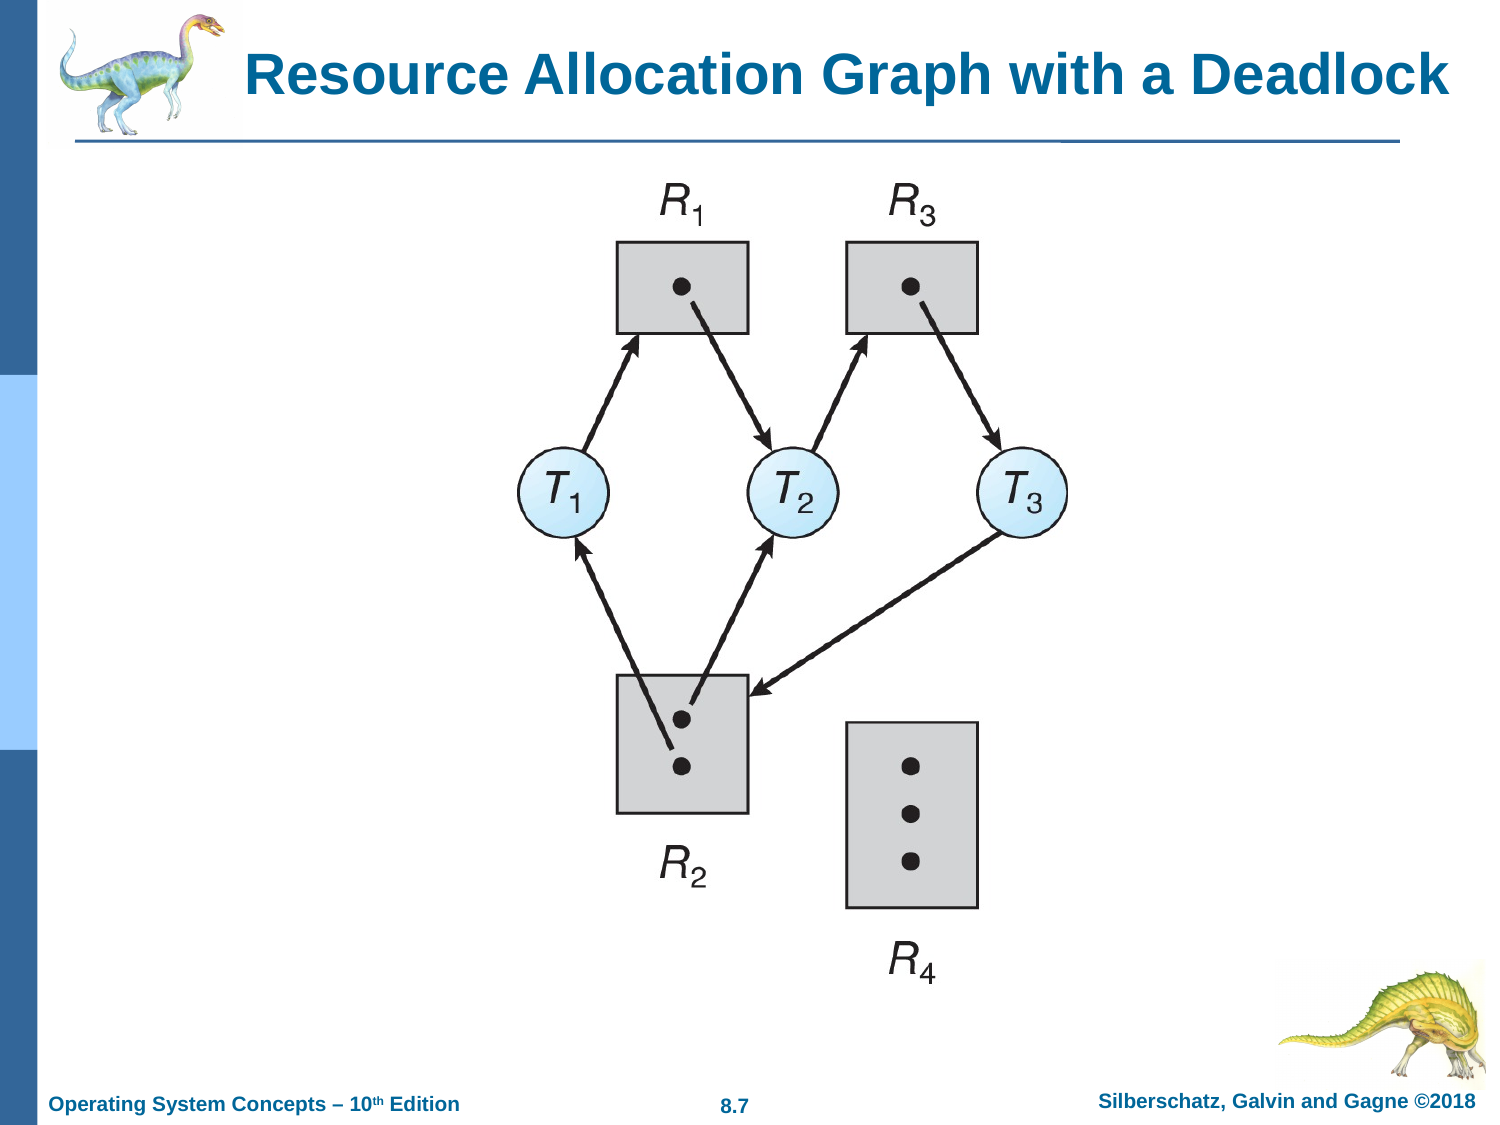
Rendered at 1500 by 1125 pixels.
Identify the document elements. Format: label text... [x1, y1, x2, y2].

picture [46, 0, 243, 149]
picture [517, 178, 1069, 993]
title Resource Allocation Graph with a Deadlock [160, 36, 1500, 114]
picture [1275, 959, 1486, 1090]
